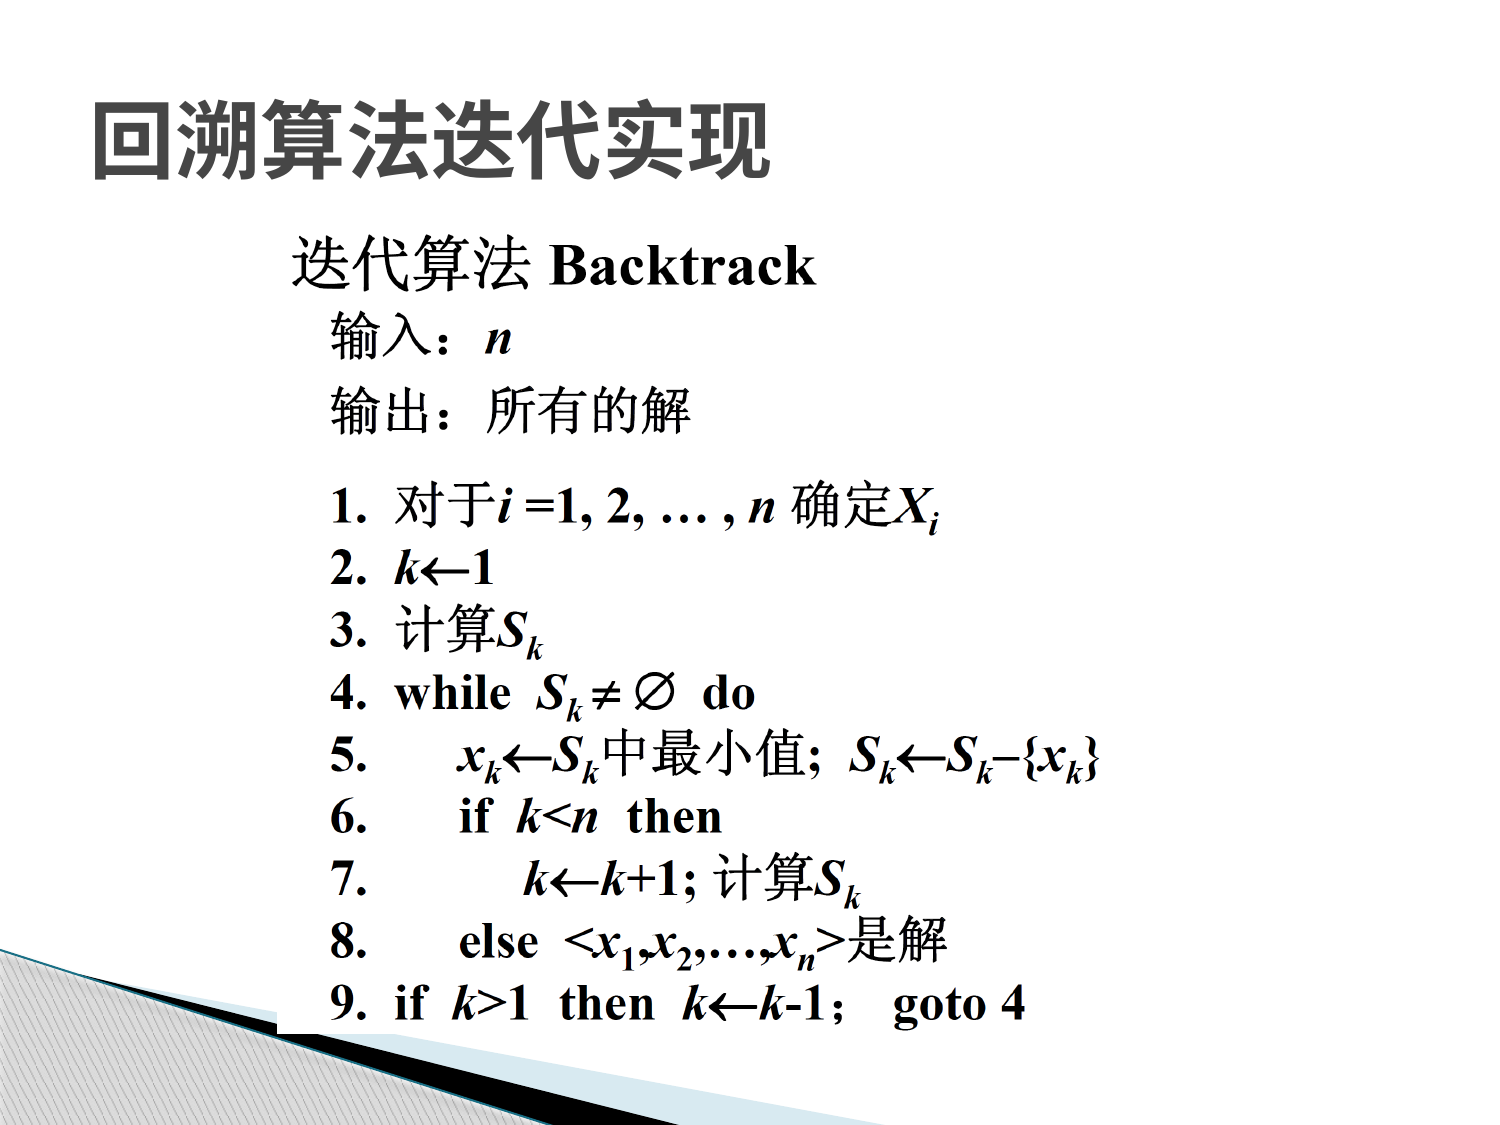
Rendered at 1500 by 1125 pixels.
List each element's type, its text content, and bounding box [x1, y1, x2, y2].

title 回溯算法迭代实现 [75, 45, 1425, 233]
picture [277, 219, 1135, 1034]
